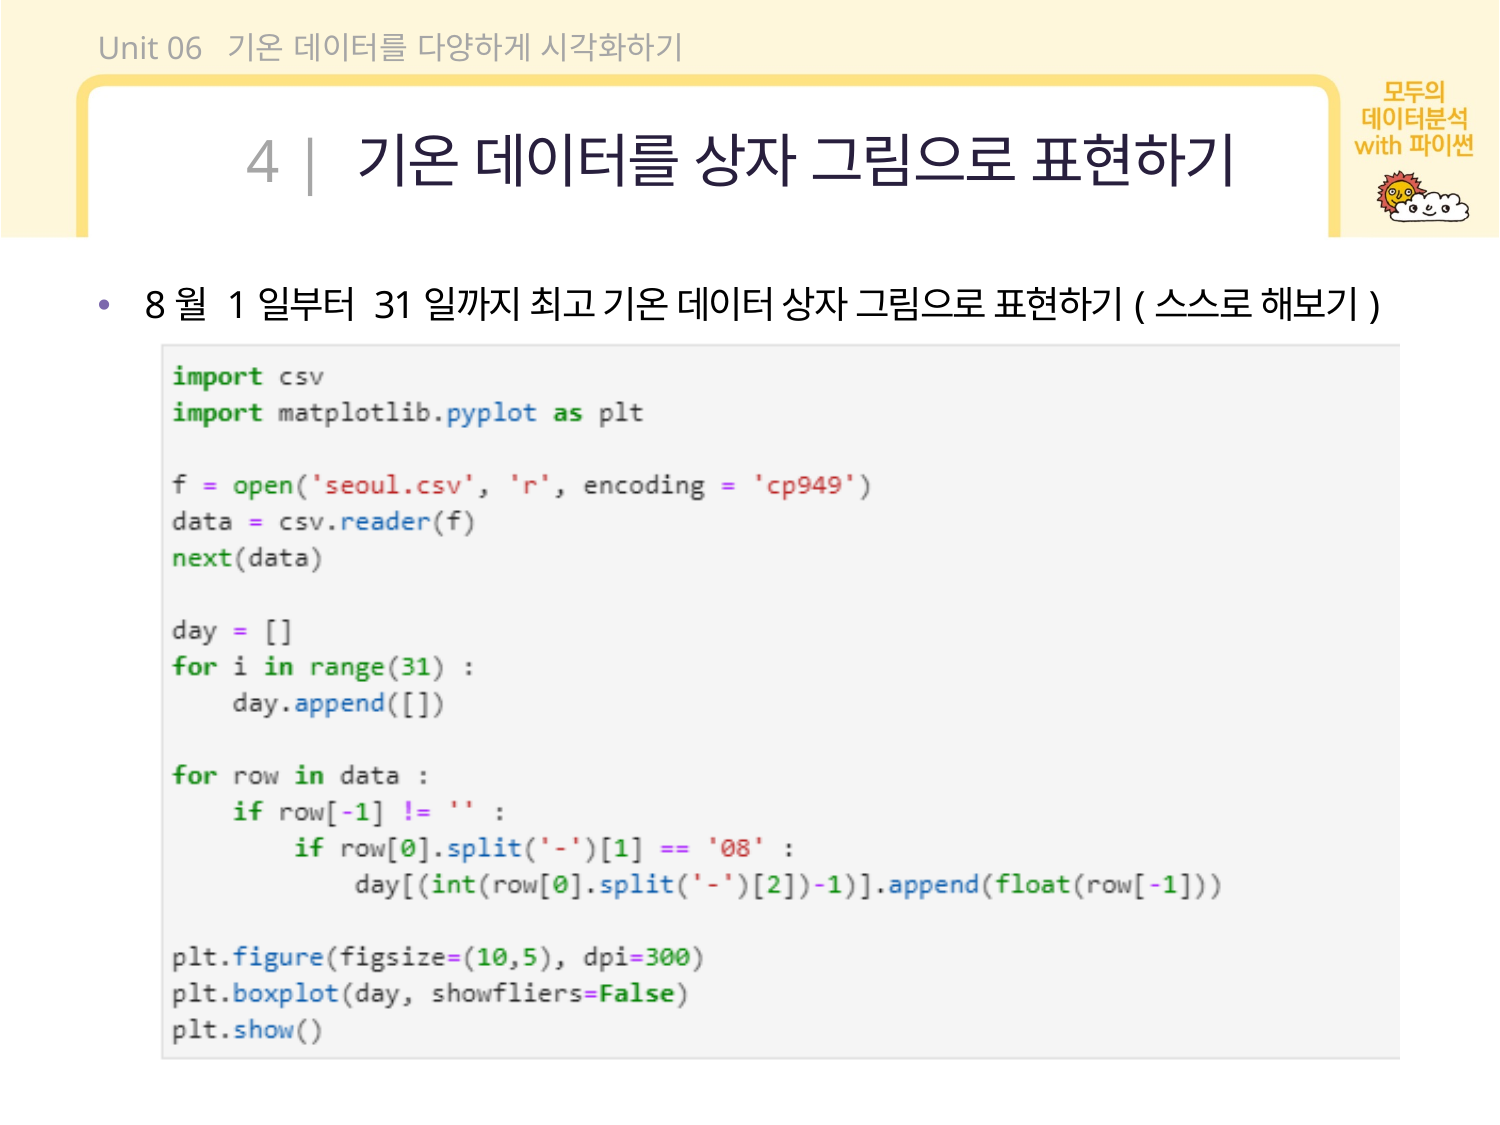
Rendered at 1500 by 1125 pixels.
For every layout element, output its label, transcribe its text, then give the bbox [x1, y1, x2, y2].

text_box 8월 1일부터 31일까지 최고 기온 데이터 상자 그림으로 표현하기(스스로 해보기) [82, 251, 1402, 334]
picture [1, 0, 1499, 1125]
text_box 4 | 기온 데이터를 상자 그림으로 표현하기 [217, 117, 1268, 202]
text_box Unit 06 기온 데이터를 다양하게 시각화하기 [82, 0, 1133, 74]
